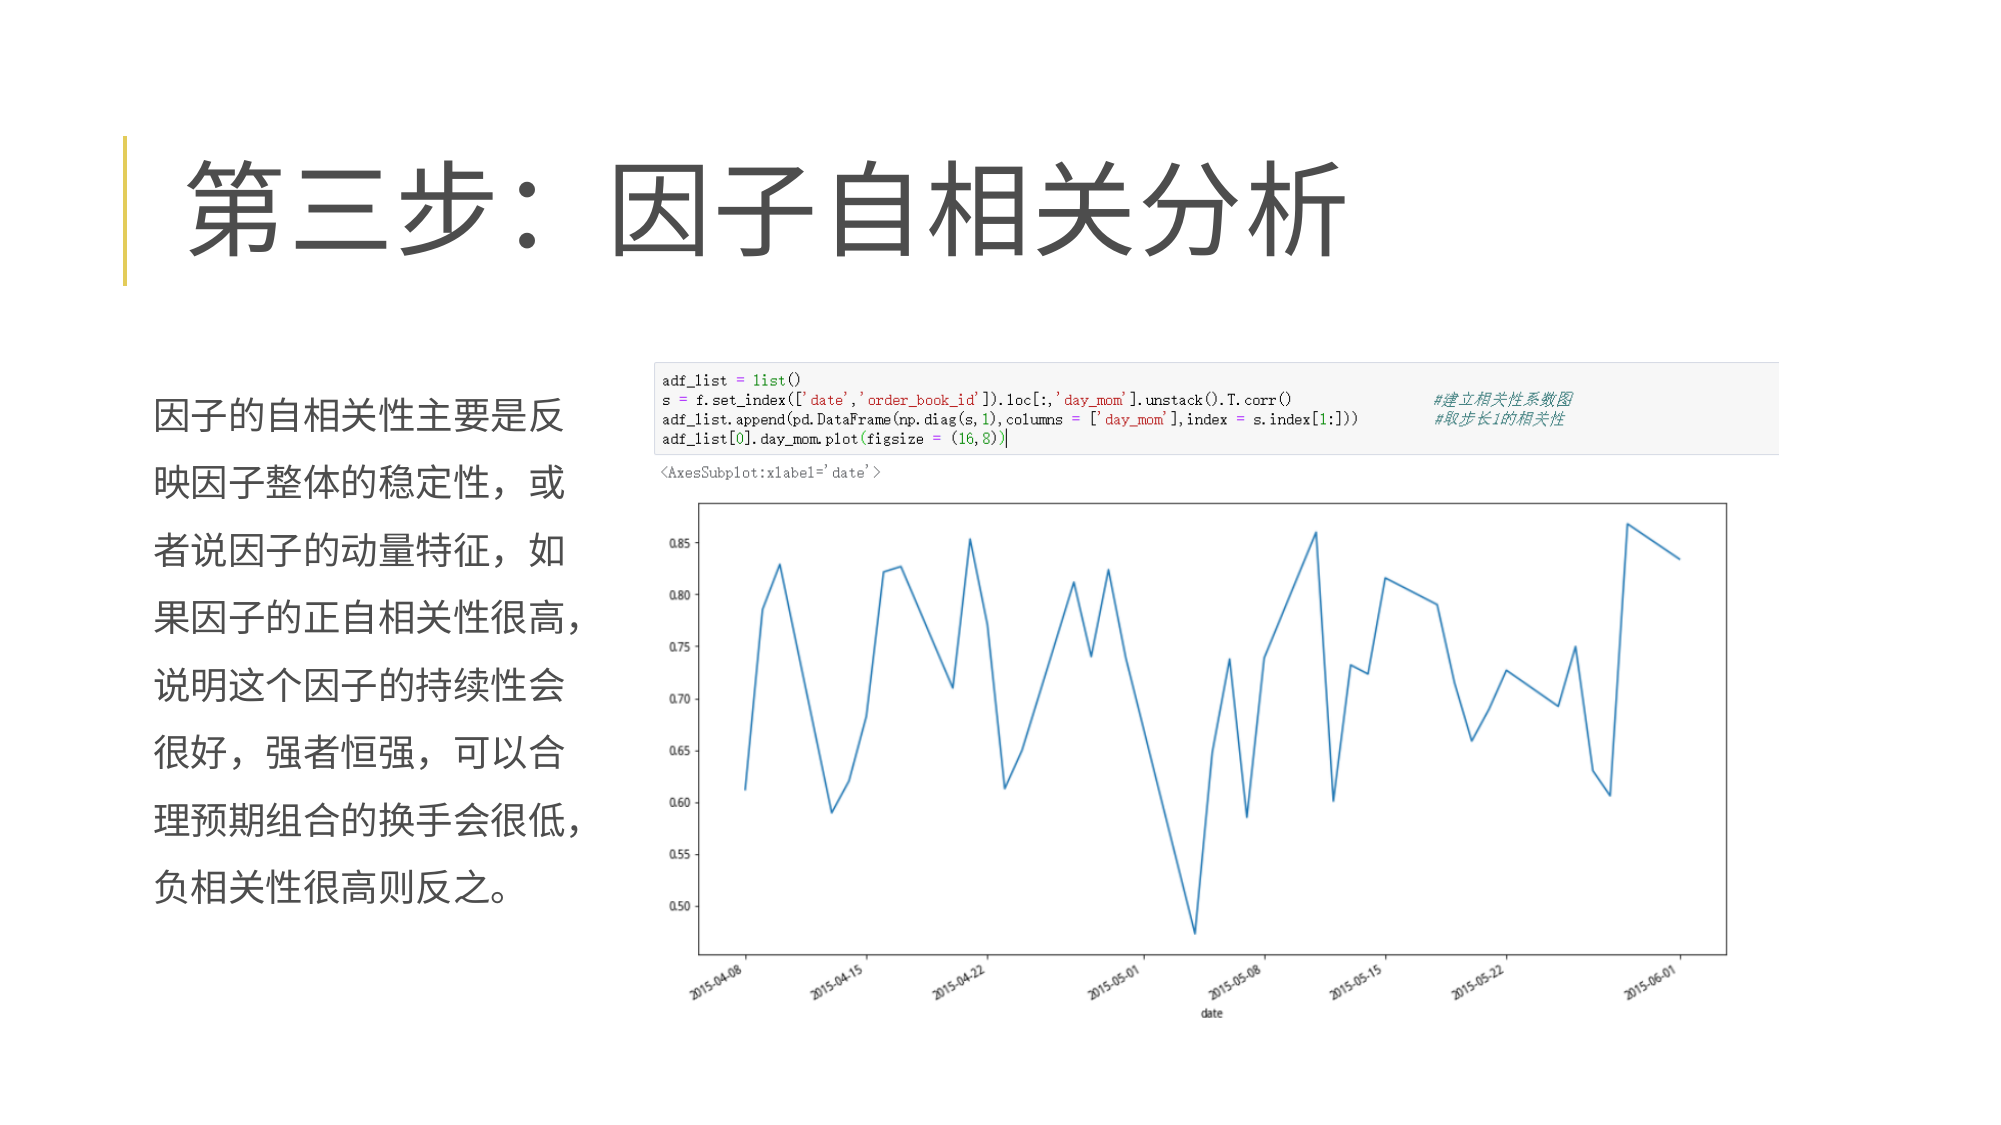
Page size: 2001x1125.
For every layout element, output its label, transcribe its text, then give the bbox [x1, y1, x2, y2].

picture [651, 361, 1779, 1030]
list 因子的自相关性主要是反映因子整体的稳定性，或者说因子的动量特征，如果因子的正自相关性很高，说明这个因子的持续性会很好，强者恒强，可以合理预期组合的换手会很低，负相关性很高则反之。 [130, 361, 585, 1022]
title 第三步：因子自相关分析 [168, 96, 1763, 342]
